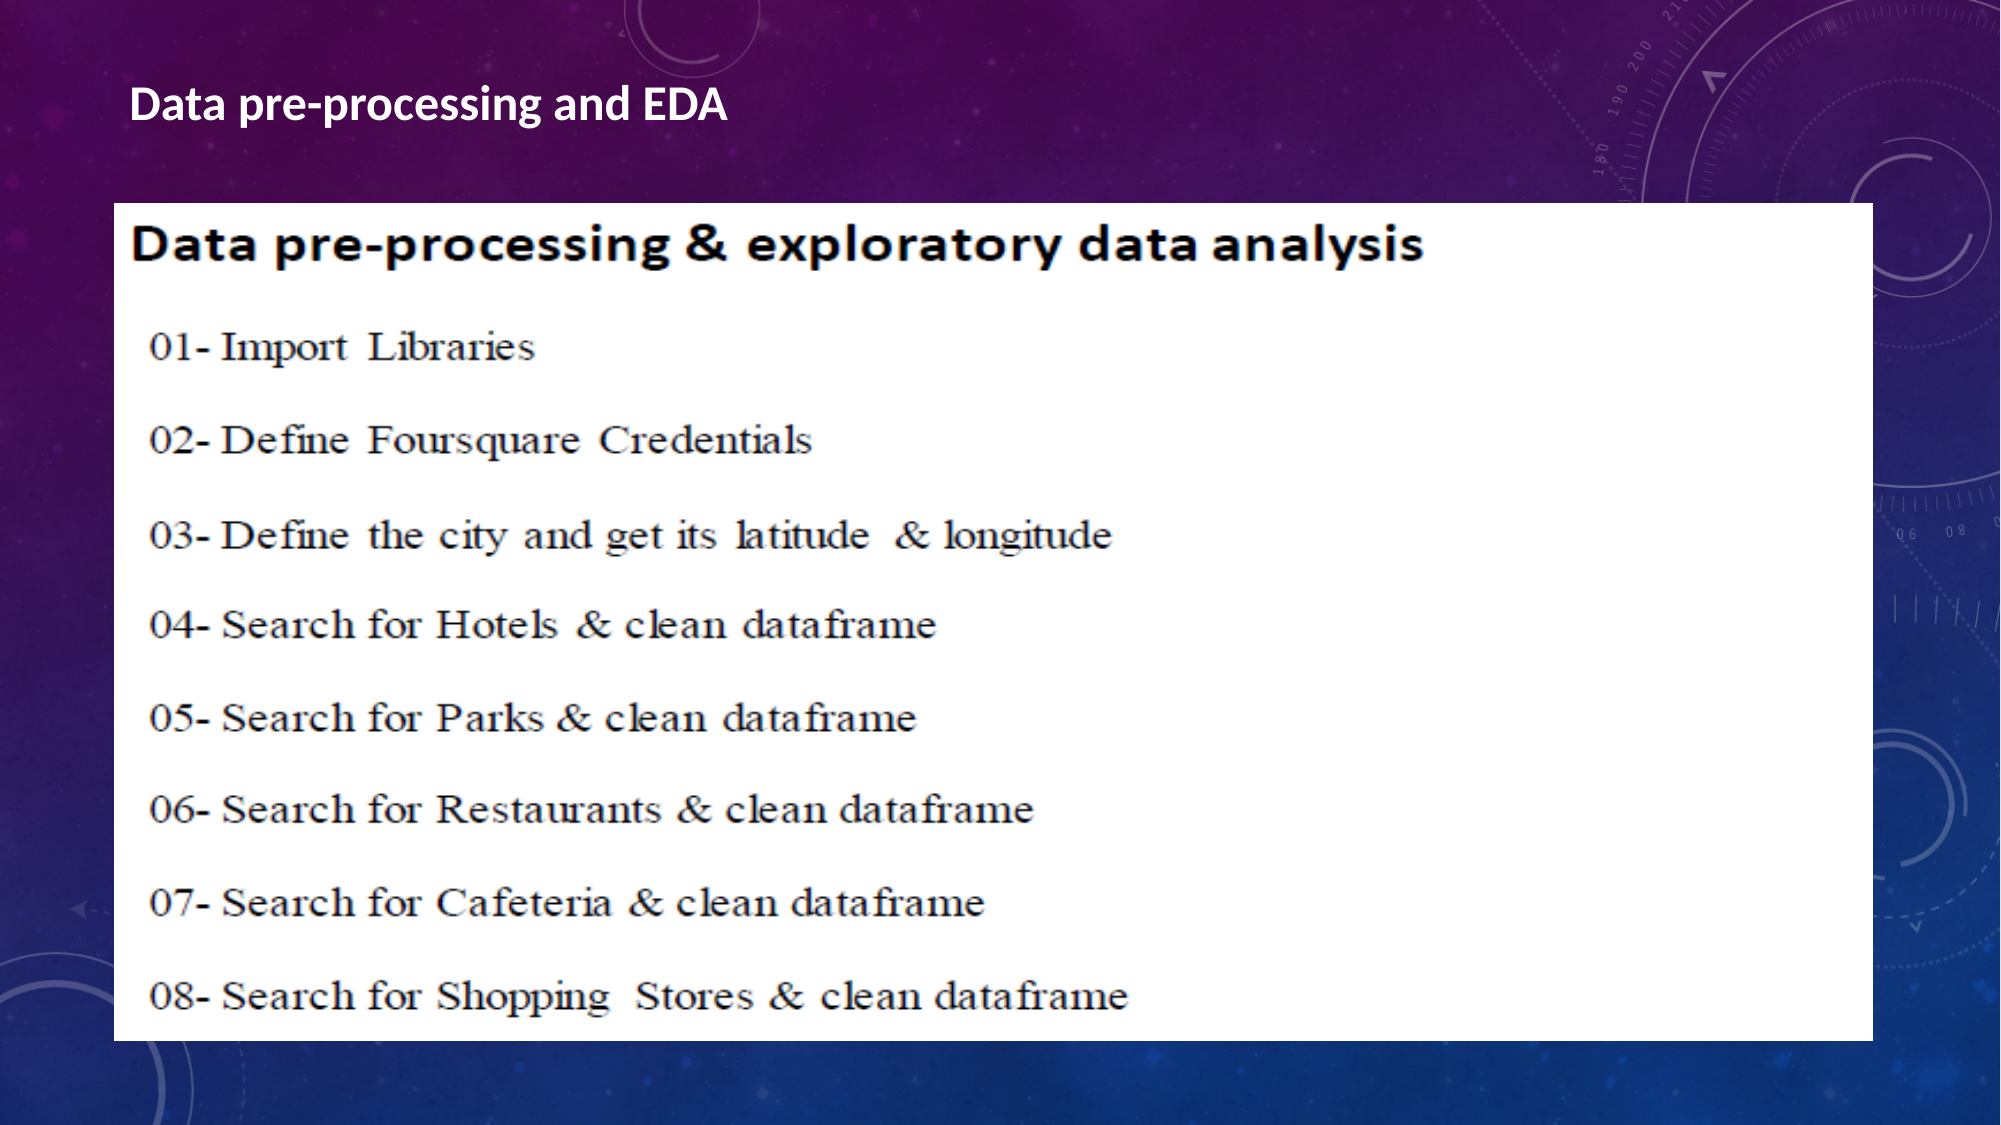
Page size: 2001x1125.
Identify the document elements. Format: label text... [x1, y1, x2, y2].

text_box Data pre-processing and EDA [114, 62, 1363, 138]
picture [0, 0, 2001, 1125]
